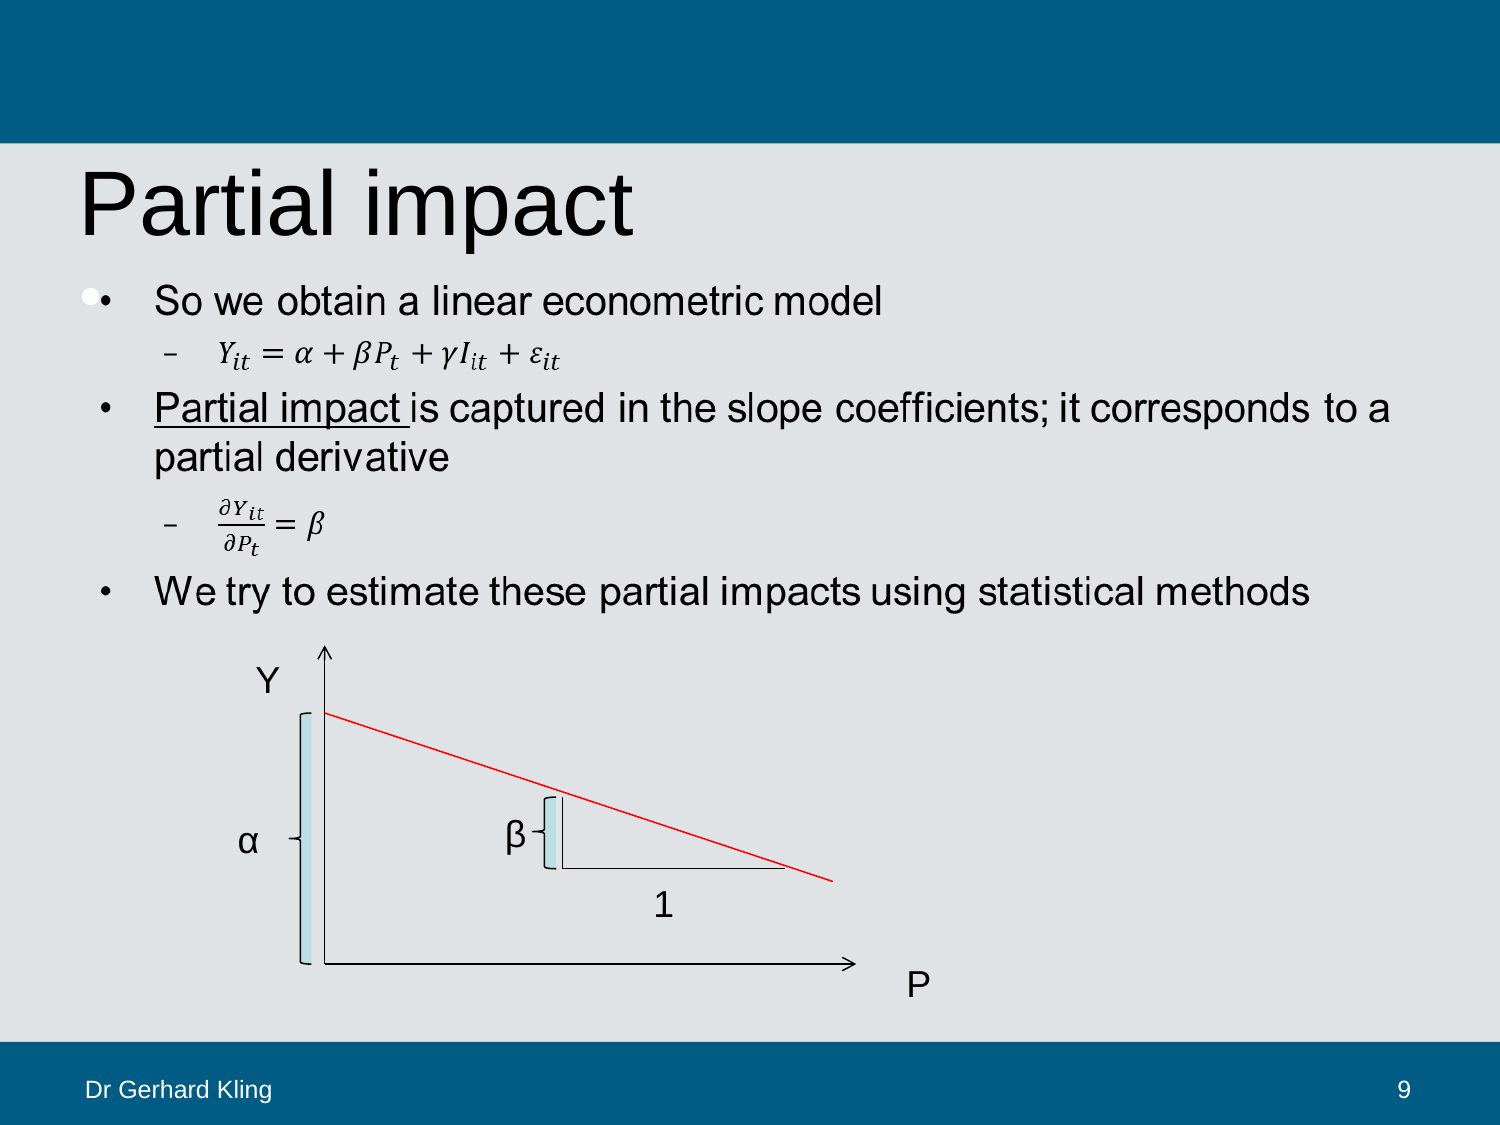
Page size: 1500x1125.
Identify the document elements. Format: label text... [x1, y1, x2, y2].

text_box 13 [561, 866, 780, 874]
list [75, 262, 1425, 1005]
text_box 9 [1382, 1066, 1489, 1112]
text_box α [222, 808, 294, 868]
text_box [324, 712, 834, 882]
text_box 1 [638, 890, 710, 933]
text_box 11 [323, 962, 845, 970]
text_box P [891, 952, 963, 1012]
text_box Dr Gerhard Kling [70, 1066, 563, 1112]
title Partial impact [73, 152, 1424, 247]
text_box [294, 713, 312, 965]
text_box Y [240, 648, 312, 709]
